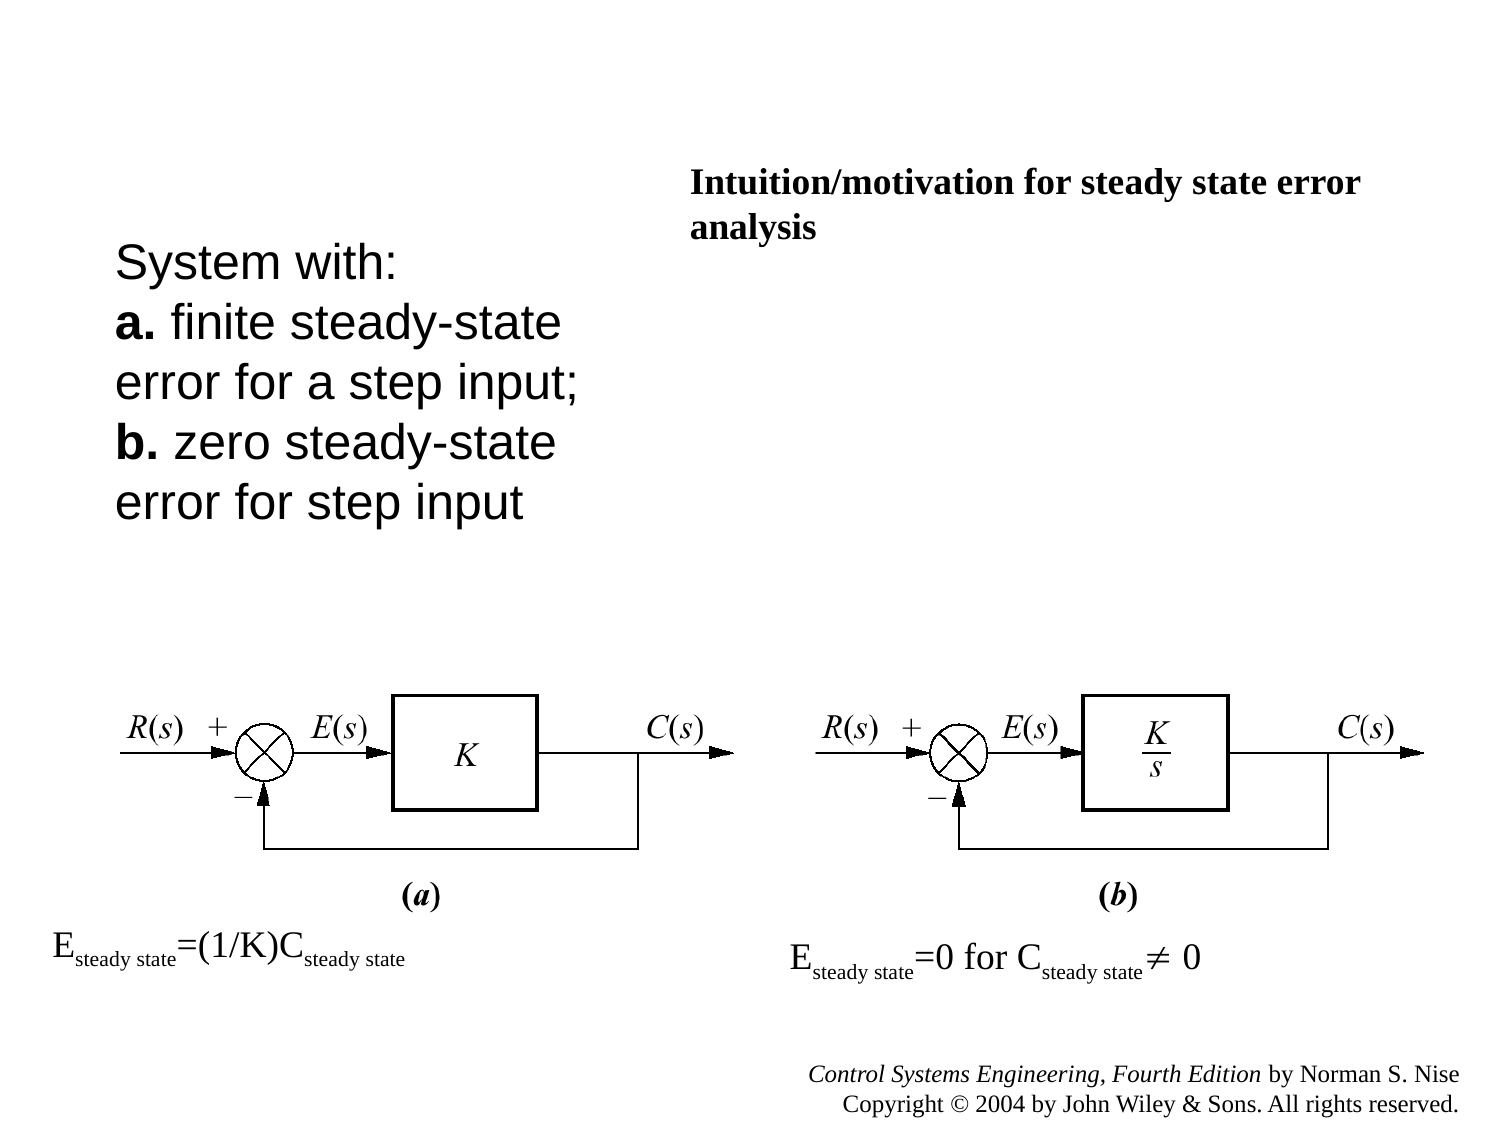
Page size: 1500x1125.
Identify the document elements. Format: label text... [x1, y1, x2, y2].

picture [99, 674, 1438, 920]
text_box [87, 924, 763, 1000]
footer Control Systems Engineering, Fourth Edition by Norman S. Nise Copyright © 2004 by John Wiley & Sons. All rights reserved. [437, 1050, 1475, 1100]
title System with: a. finite steady-state error for a step input; b. zero steady-state error for step input [99, 125, 1038, 575]
text_box Intuition/motivation for steady state error analysis [674, 149, 1438, 255]
text_box Esteady state=(1/K)Csteady state [37, 912, 638, 979]
text_box Esteady state=0 for Csteady state 0 [774, 924, 1463, 991]
